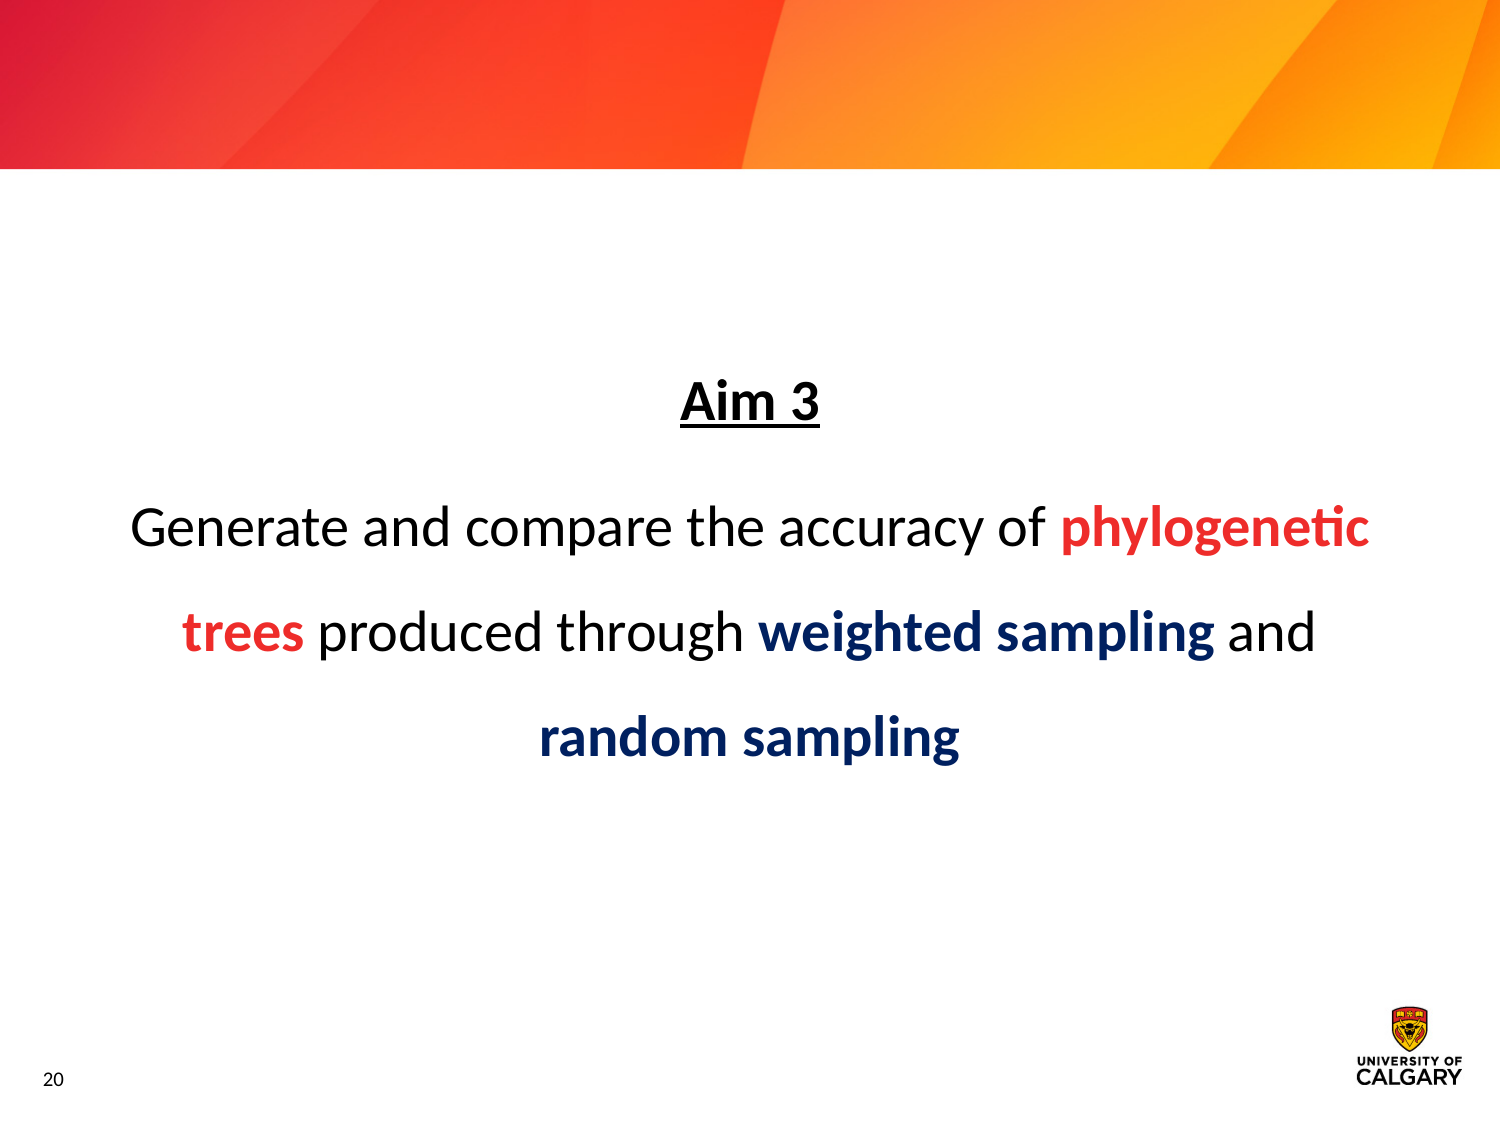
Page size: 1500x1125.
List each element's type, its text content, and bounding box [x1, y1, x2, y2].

picture [0, 0, 1500, 1125]
list Aim 3 Generate and compare the accuracy of phylogenetic trees produced through weighted sampling and random sampling [75, 319, 1425, 794]
slide_number 20 [28, 1057, 366, 1099]
